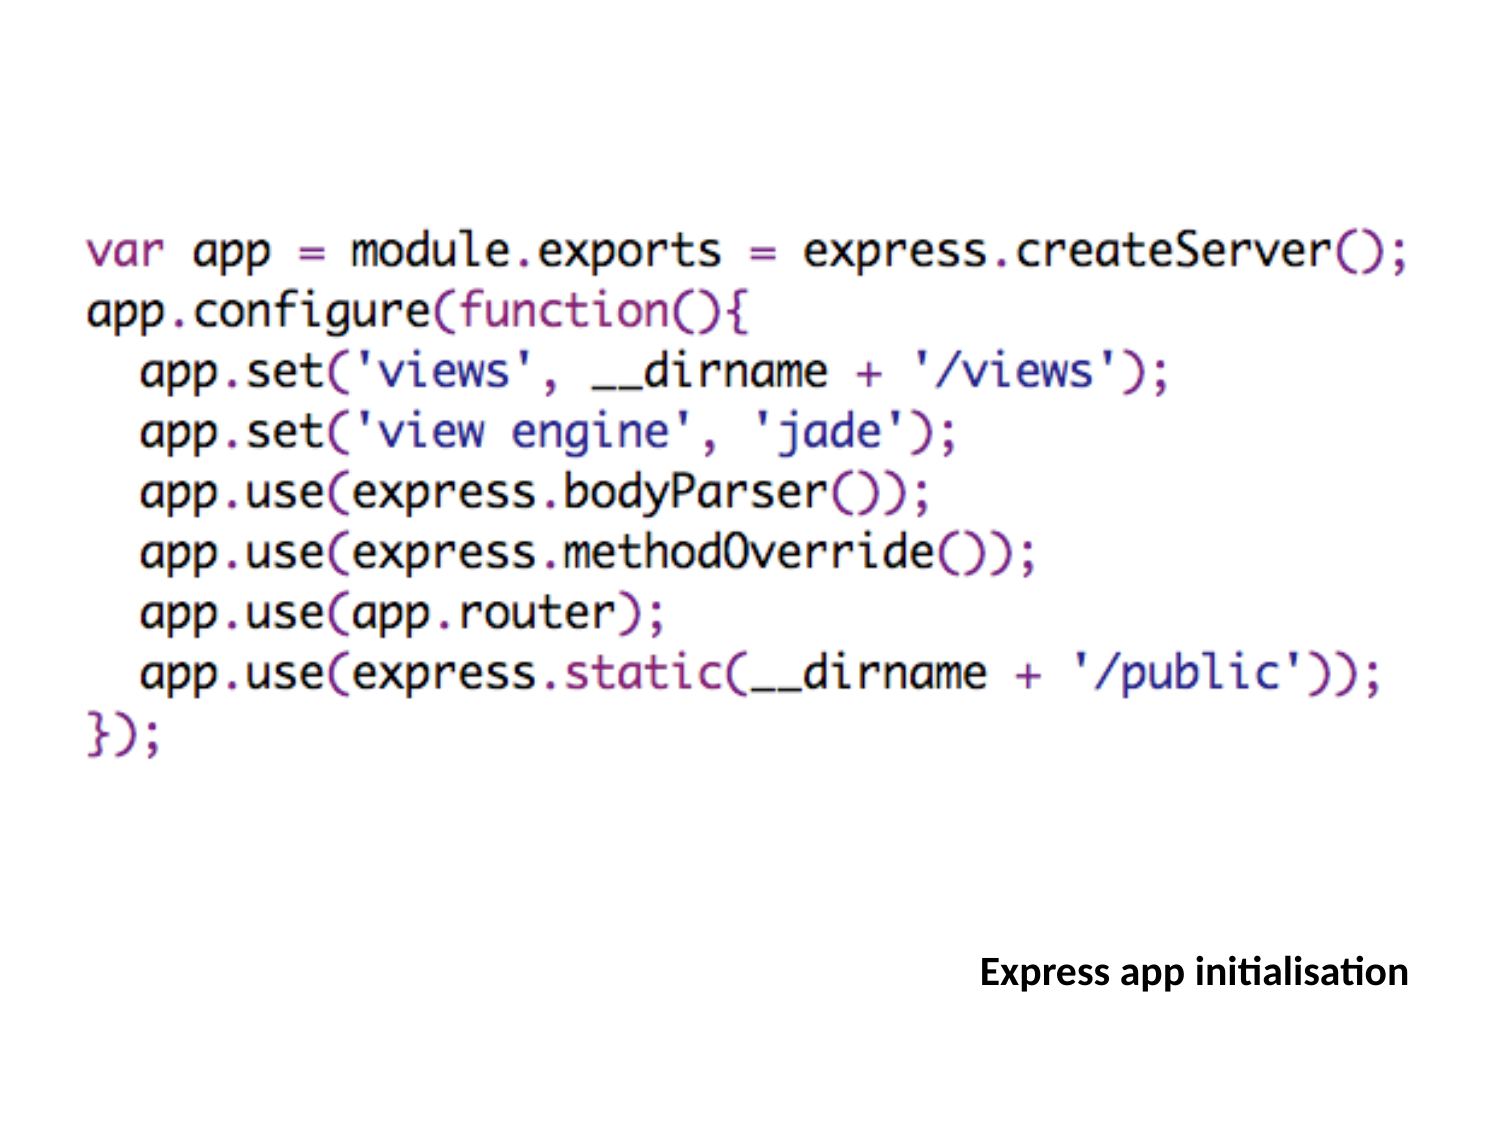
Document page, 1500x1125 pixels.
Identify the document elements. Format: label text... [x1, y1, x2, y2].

picture [84, 36, 1426, 937]
title Express app initialisation [571, 943, 1425, 1029]
